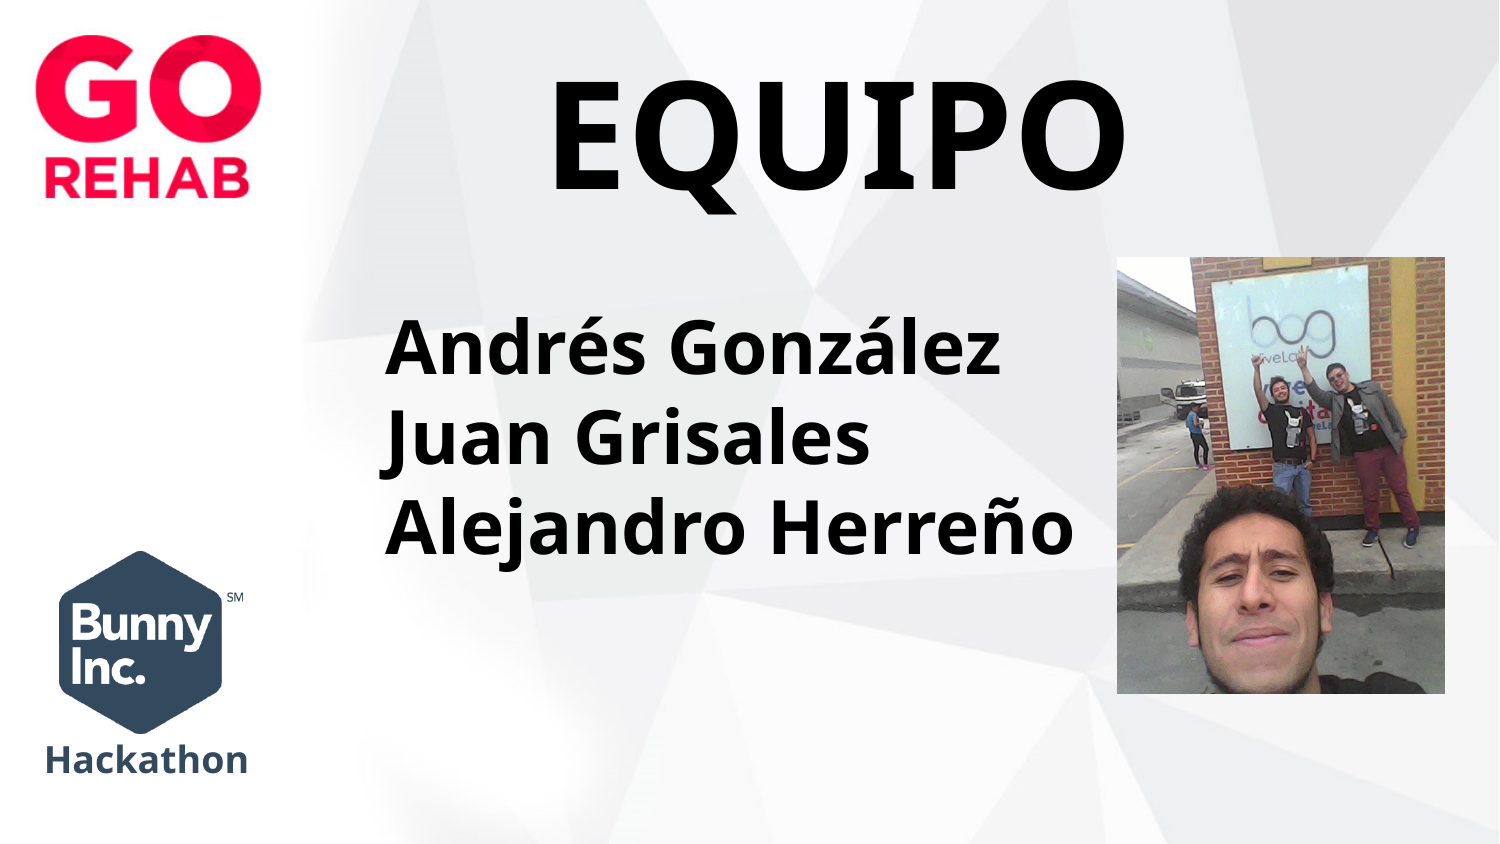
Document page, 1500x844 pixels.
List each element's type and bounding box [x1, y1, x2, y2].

text_box [0, 0, 1500, 844]
picture [1117, 257, 1445, 694]
